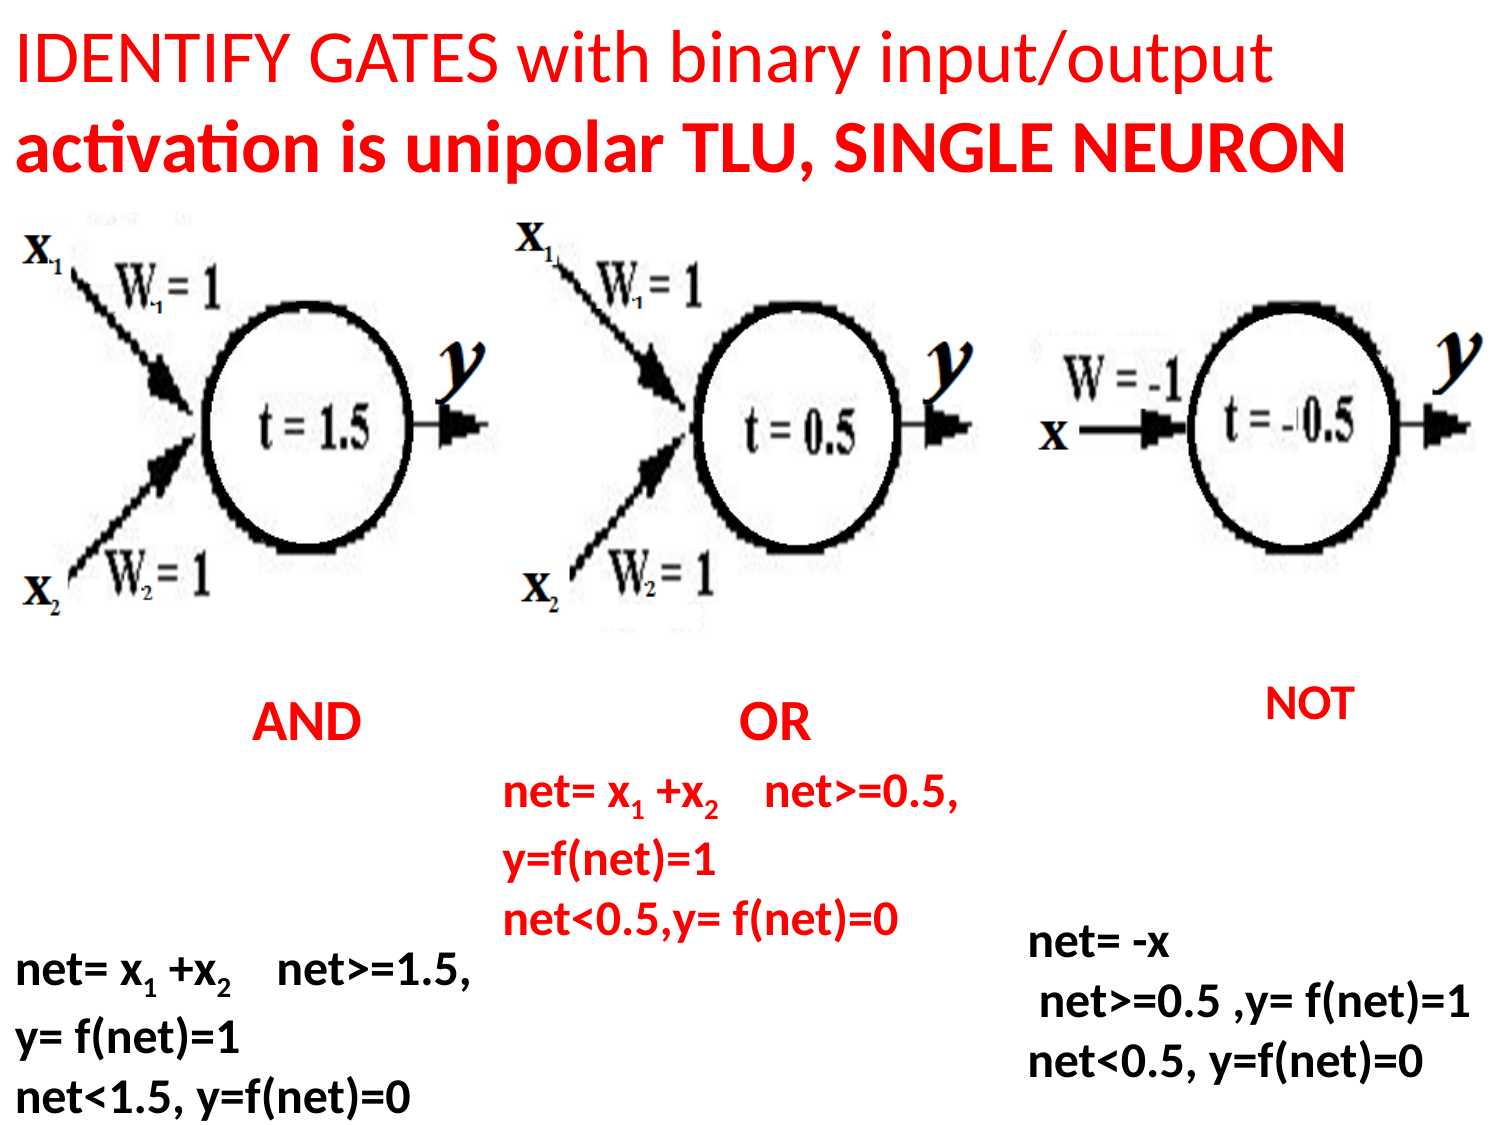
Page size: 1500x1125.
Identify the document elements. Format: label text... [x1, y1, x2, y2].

text_box OR [724, 675, 863, 760]
text_box NOT [1249, 662, 1388, 738]
text_box IDENTIFY GATES with binary input/output activation is unipolar TLU, SINGLE NEURON [0, 0, 1500, 195]
text_box net= -x net>=0.5 ,y= f(net)=1 net<0.5, y=f(net)=0 [1012, 899, 1500, 1095]
picture [1, 212, 1500, 633]
text_box net= x1 +x2 net>=0.5, y=f(net)=1 net<0.5,y= f(net)=0 [487, 749, 1013, 953]
text_box net= x1 +x2 net>=1.5, y= f(net)=1 net<1.5, y=f(net)=0 [0, 928, 488, 1125]
text_box AND [237, 675, 438, 760]
